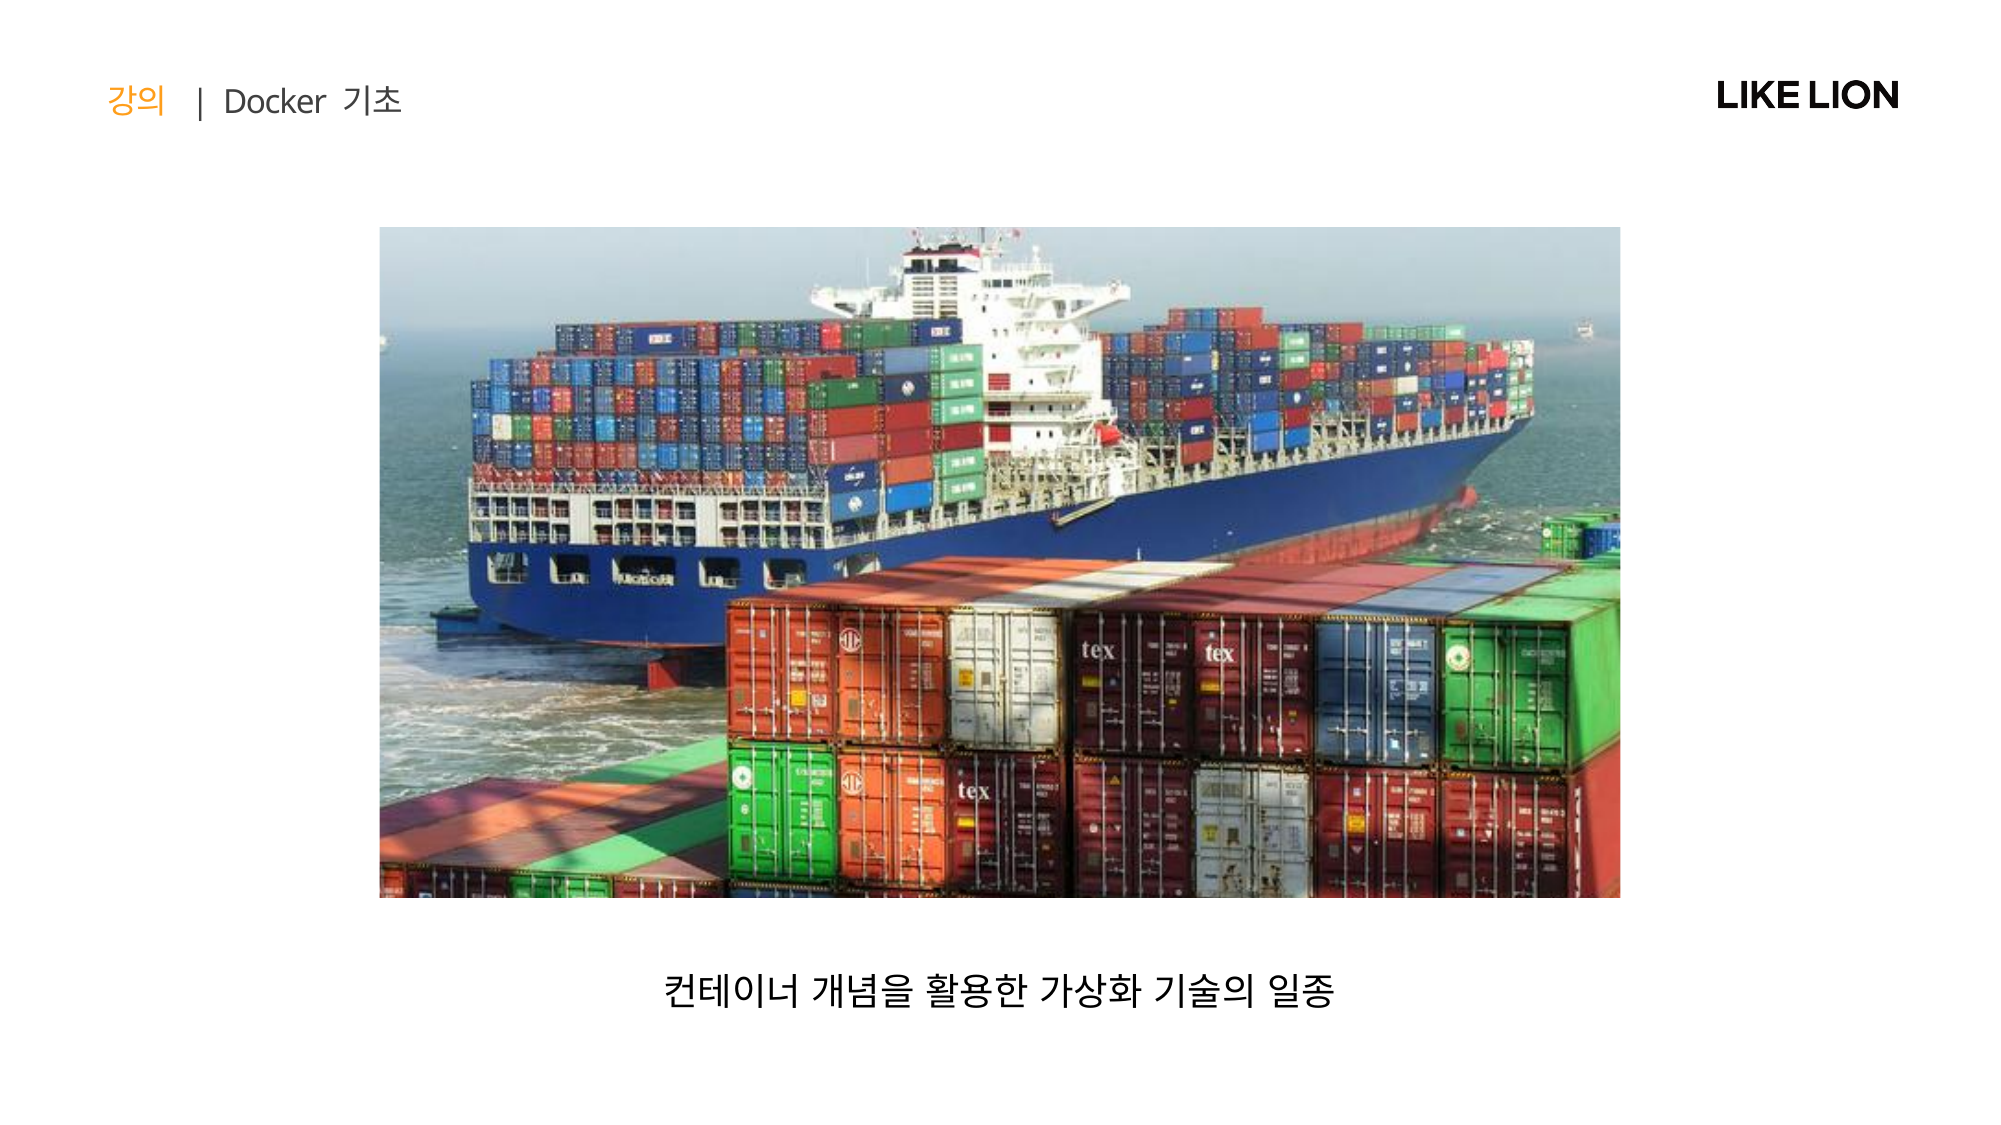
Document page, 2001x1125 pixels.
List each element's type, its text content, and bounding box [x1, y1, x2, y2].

picture [1718, 80, 1898, 109]
text_box 컨테이너 개념을 활용한 가상화 기술의 일종 [648, 961, 1352, 1021]
picture [379, 227, 1621, 898]
text_box 강의 | Docker 기초 [92, 72, 866, 128]
